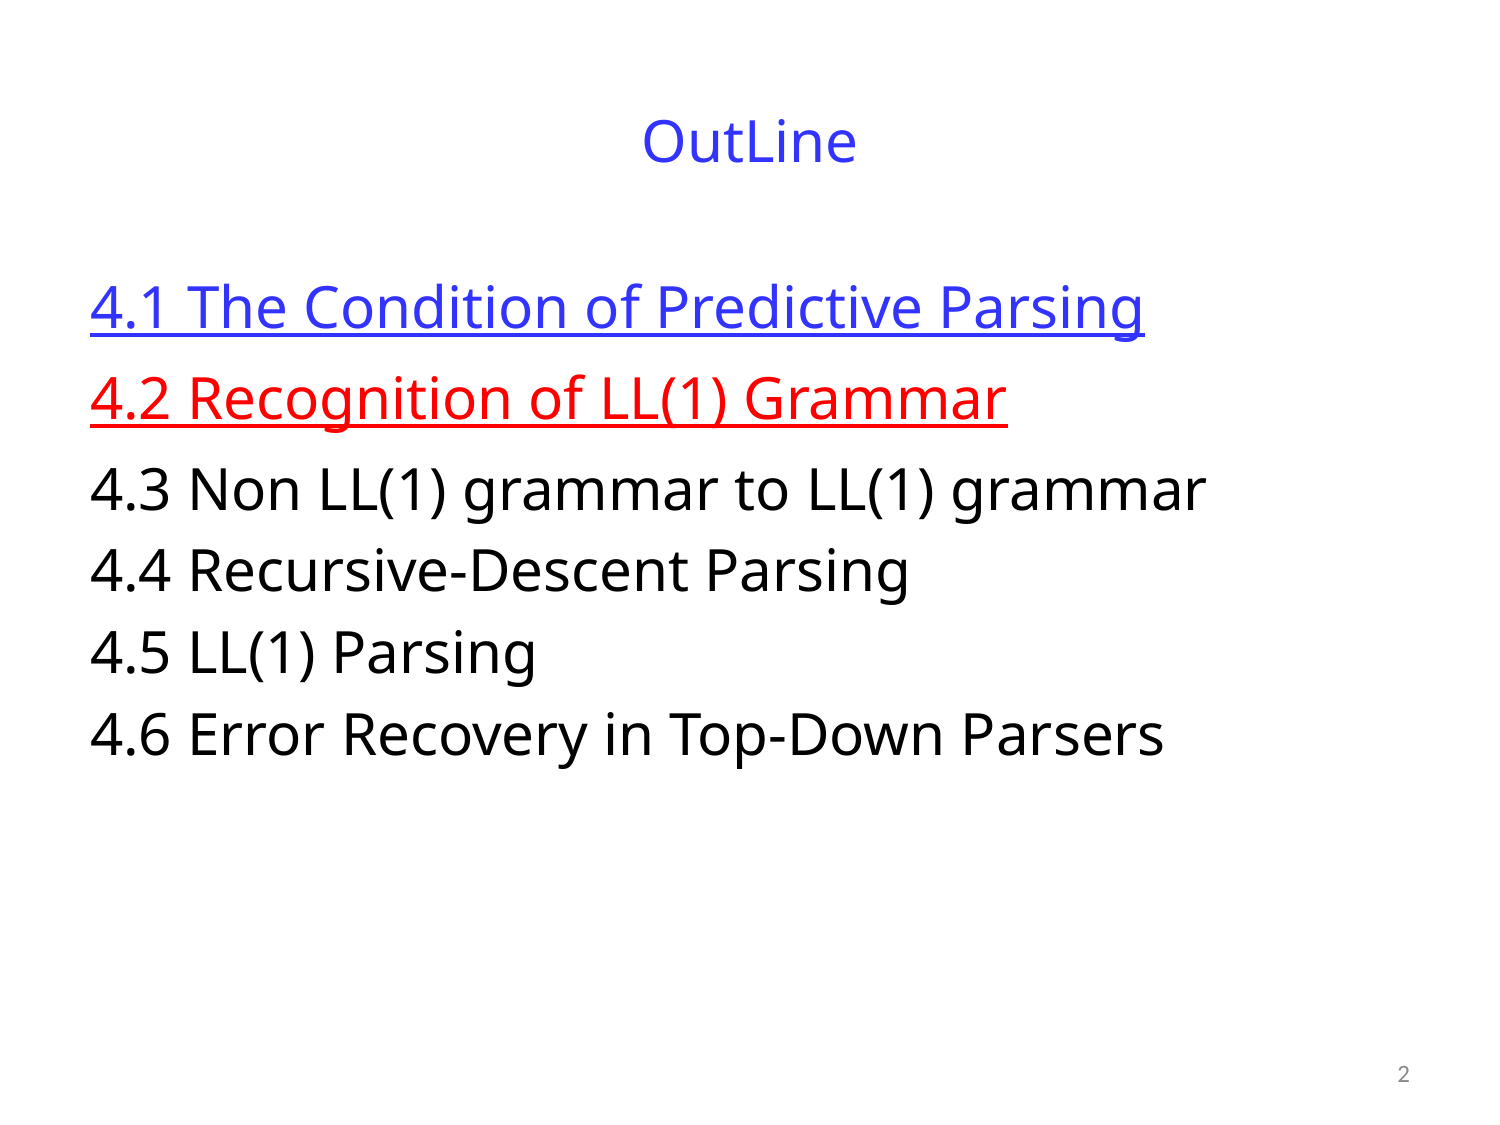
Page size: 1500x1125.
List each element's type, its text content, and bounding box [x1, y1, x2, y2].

title OutLine [75, 45, 1425, 233]
list 4.1 The Condition of Predictive Parsing 4.2 Recognition of LL(1) Grammar 4.3 Non LL(1) grammar to LL(1) grammar 4.4 Recursive-Descent Parsing 4.5 LL(1) Parsing 4.6 Error Recovery in Top-Down Parsers [75, 262, 1425, 1005]
slide_number 2 [1074, 1042, 1425, 1103]
